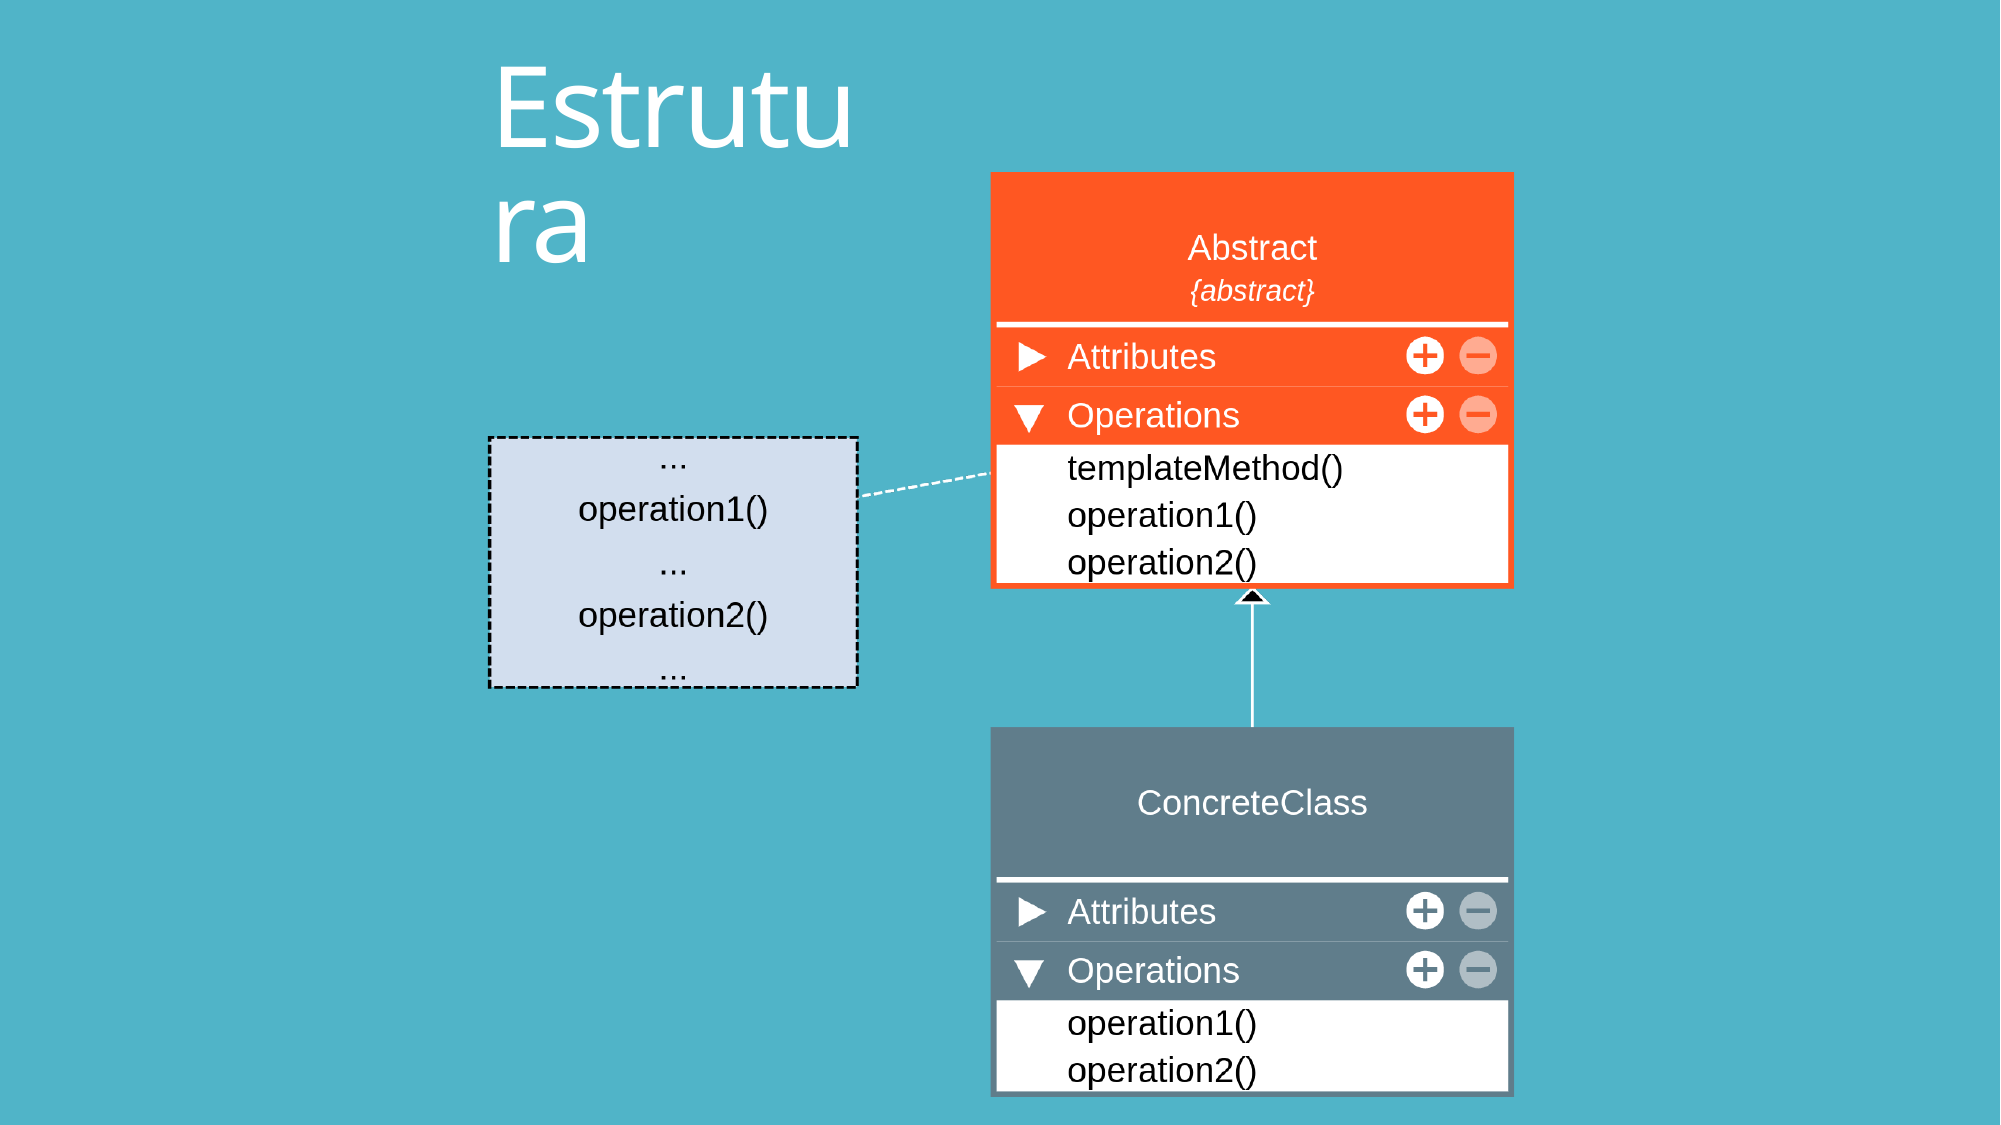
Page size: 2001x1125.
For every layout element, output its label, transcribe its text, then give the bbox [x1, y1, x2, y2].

title Estrutura [475, 34, 911, 101]
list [416, 101, 1584, 1125]
